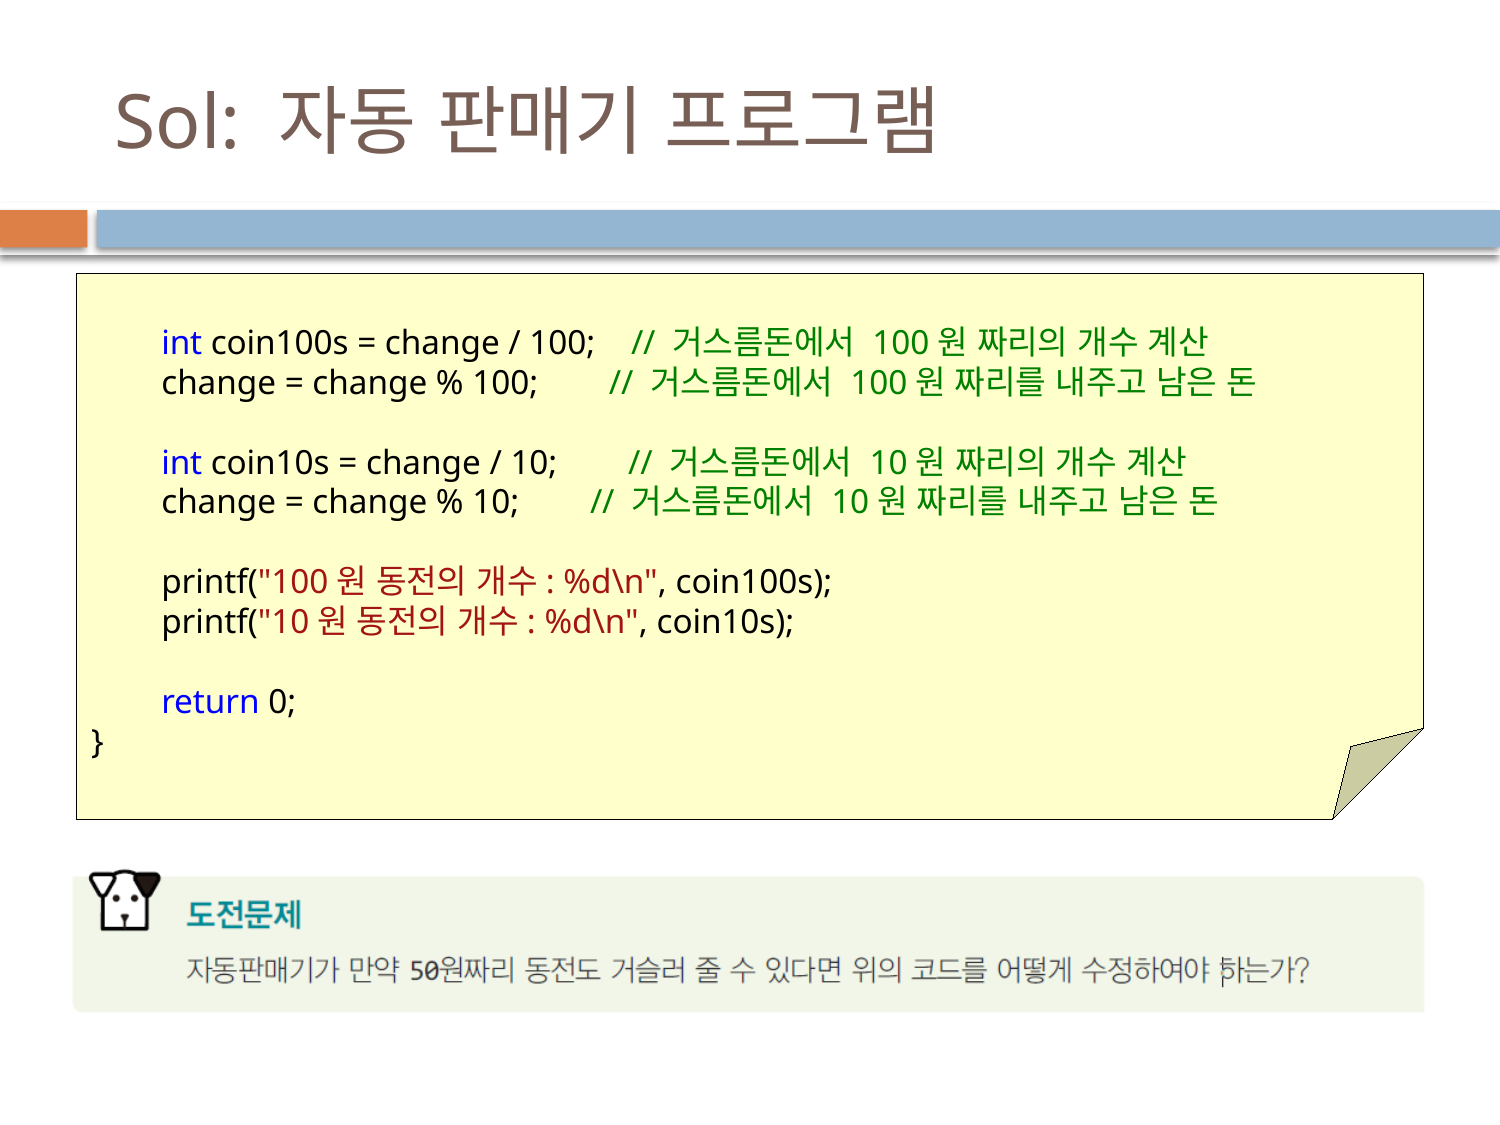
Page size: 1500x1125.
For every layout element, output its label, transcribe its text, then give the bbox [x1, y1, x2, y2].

picture [58, 850, 1455, 1021]
text_box int coin100s = change / 100; // 거스름돈에서 100원 짜리의 개수 계산 change = change % 100; // 거스름돈에서 100원 짜리를 내주고 남은 돈 int coin10s = change / 10; // 거스름돈에서 10원 짜리의 개수 계산 change = change % 10; // 거스름돈에서 10원 짜리를 내주고 남은 돈 printf("100원 동전의 개수: %d\n", coin100s); printf("10원 동전의 개수: %d\n", coin10s); return 0; } [76, 273, 1424, 820]
title Sol: 자동 판매기 프로그램 [99, 37, 1438, 200]
